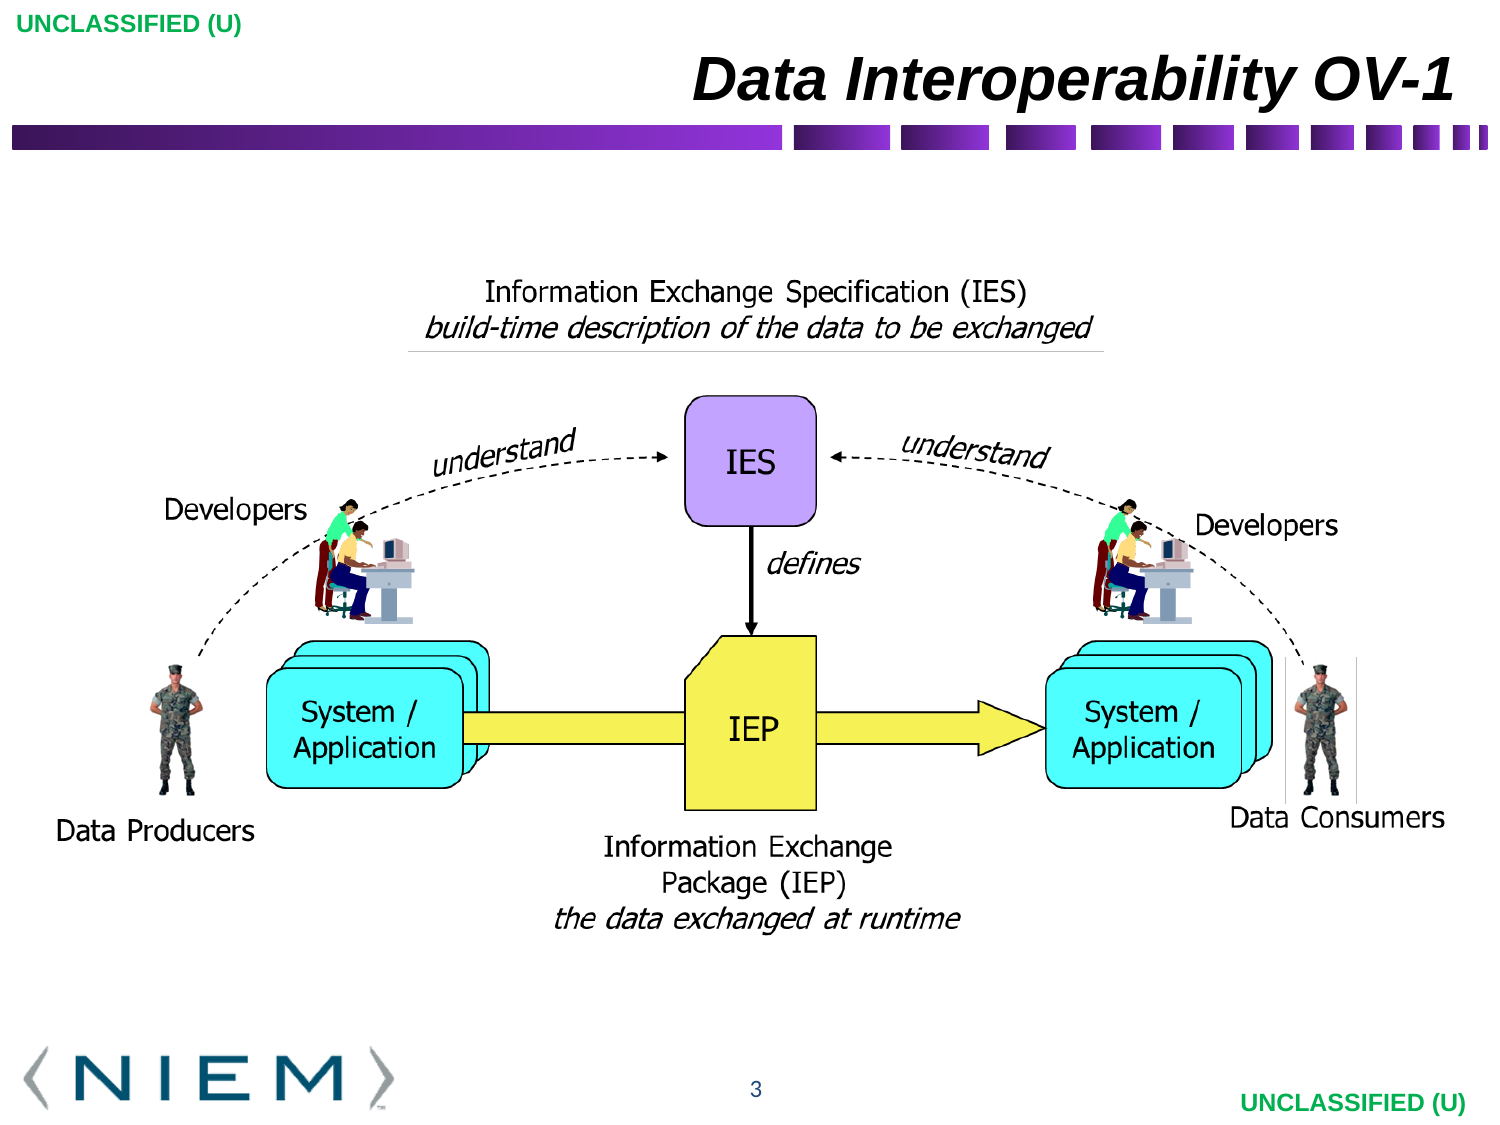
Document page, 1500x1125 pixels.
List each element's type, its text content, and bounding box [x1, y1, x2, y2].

picture [36, 262, 1463, 953]
picture [0, 1037, 413, 1125]
title Data Interoperability OV-1 [187, 24, 1463, 119]
